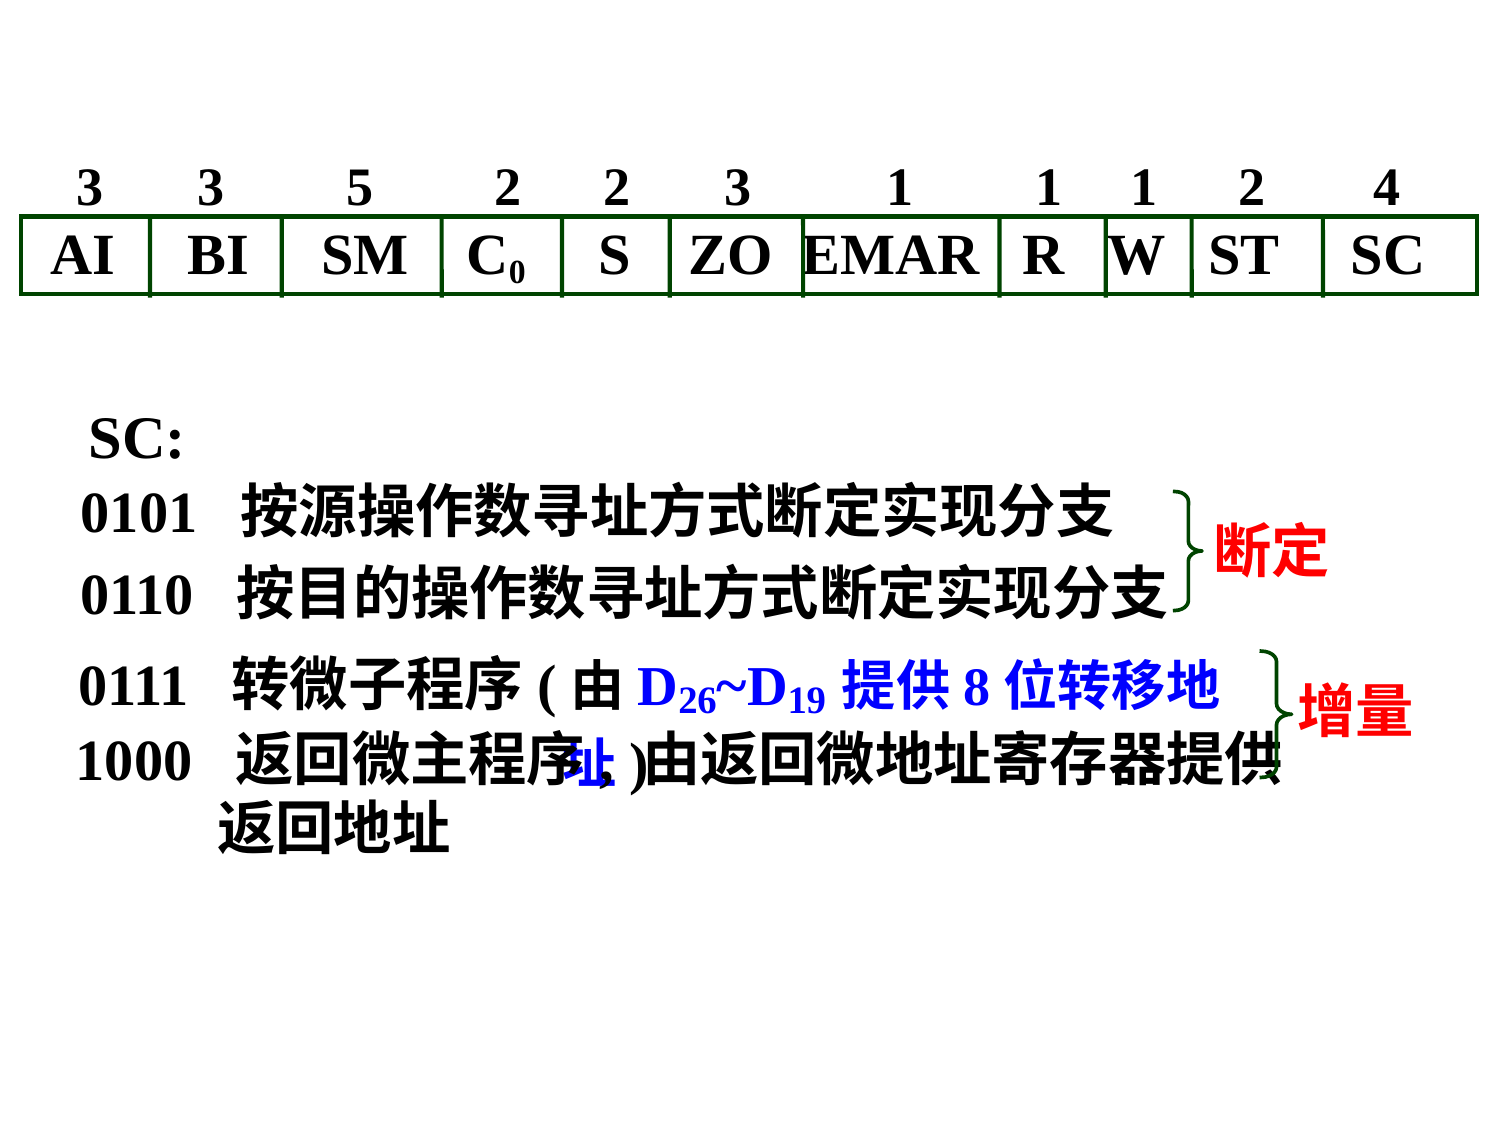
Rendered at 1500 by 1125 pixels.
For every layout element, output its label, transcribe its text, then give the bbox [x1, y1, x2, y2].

text_box SC: [73, 390, 216, 478]
text_box [1261, 651, 1283, 778]
text_box 断定 [1198, 506, 1385, 592]
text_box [20, 143, 1500, 296]
text_box 增量 [1283, 667, 1465, 752]
text_box 0110 按目的操作数寻址方式断定实现分支 [65, 548, 1211, 634]
text_box 0101 按源操作数寻址方式断定实现分支 [65, 466, 1175, 548]
text_box 1000 返回微主程序, 由返回微地址寄存器提供返回地址 [60, 714, 1310, 869]
text_box 0111 转微子程序(由D26~D19提供8位转移地址) [63, 627, 1257, 714]
text_box [1174, 491, 1198, 611]
